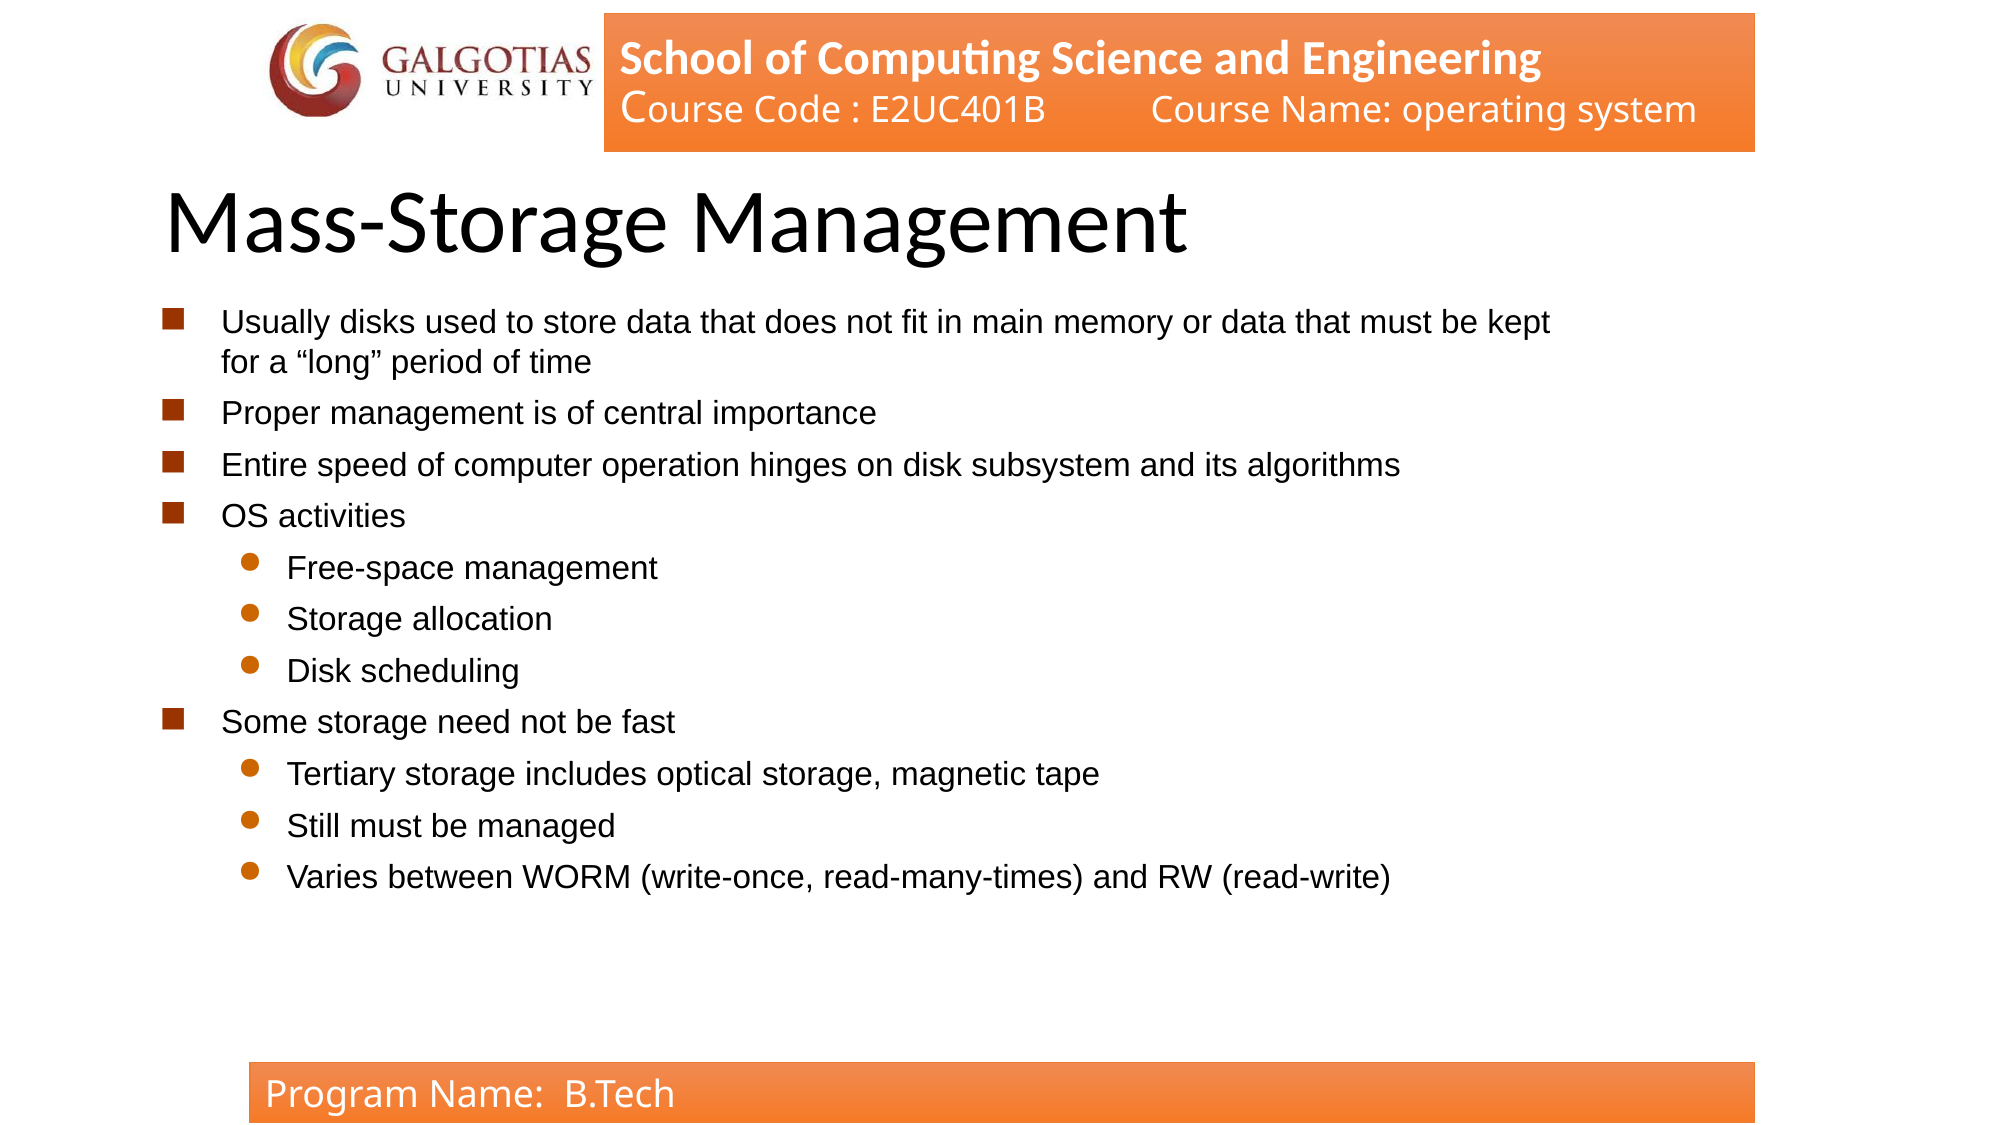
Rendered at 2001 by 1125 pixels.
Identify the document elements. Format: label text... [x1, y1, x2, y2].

text_box School of Computing Science and Engineering Course Code : E2UC401B Course Name: operating system [604, 13, 1755, 151]
picture [262, 18, 600, 120]
text_box Usually disks used to store data that does not fit in main memory or data that must be kept for a “long” period of time Proper management is of central importance Entire speed of computer operation hinges on disk subsystem and its algorithms OS activities Free-space management Storage allocation Disk scheduling Some storage need not be fast Tertiary storage includes optical storage, magnetic tape Still must be managed Varies between WORM (write-once, read-many-times) and RW (read-write) [149, 292, 1605, 1043]
text_box Mass-Storage Management [149, 147, 1425, 292]
text_box Program Name: B.Tech [249, 1062, 1755, 1123]
